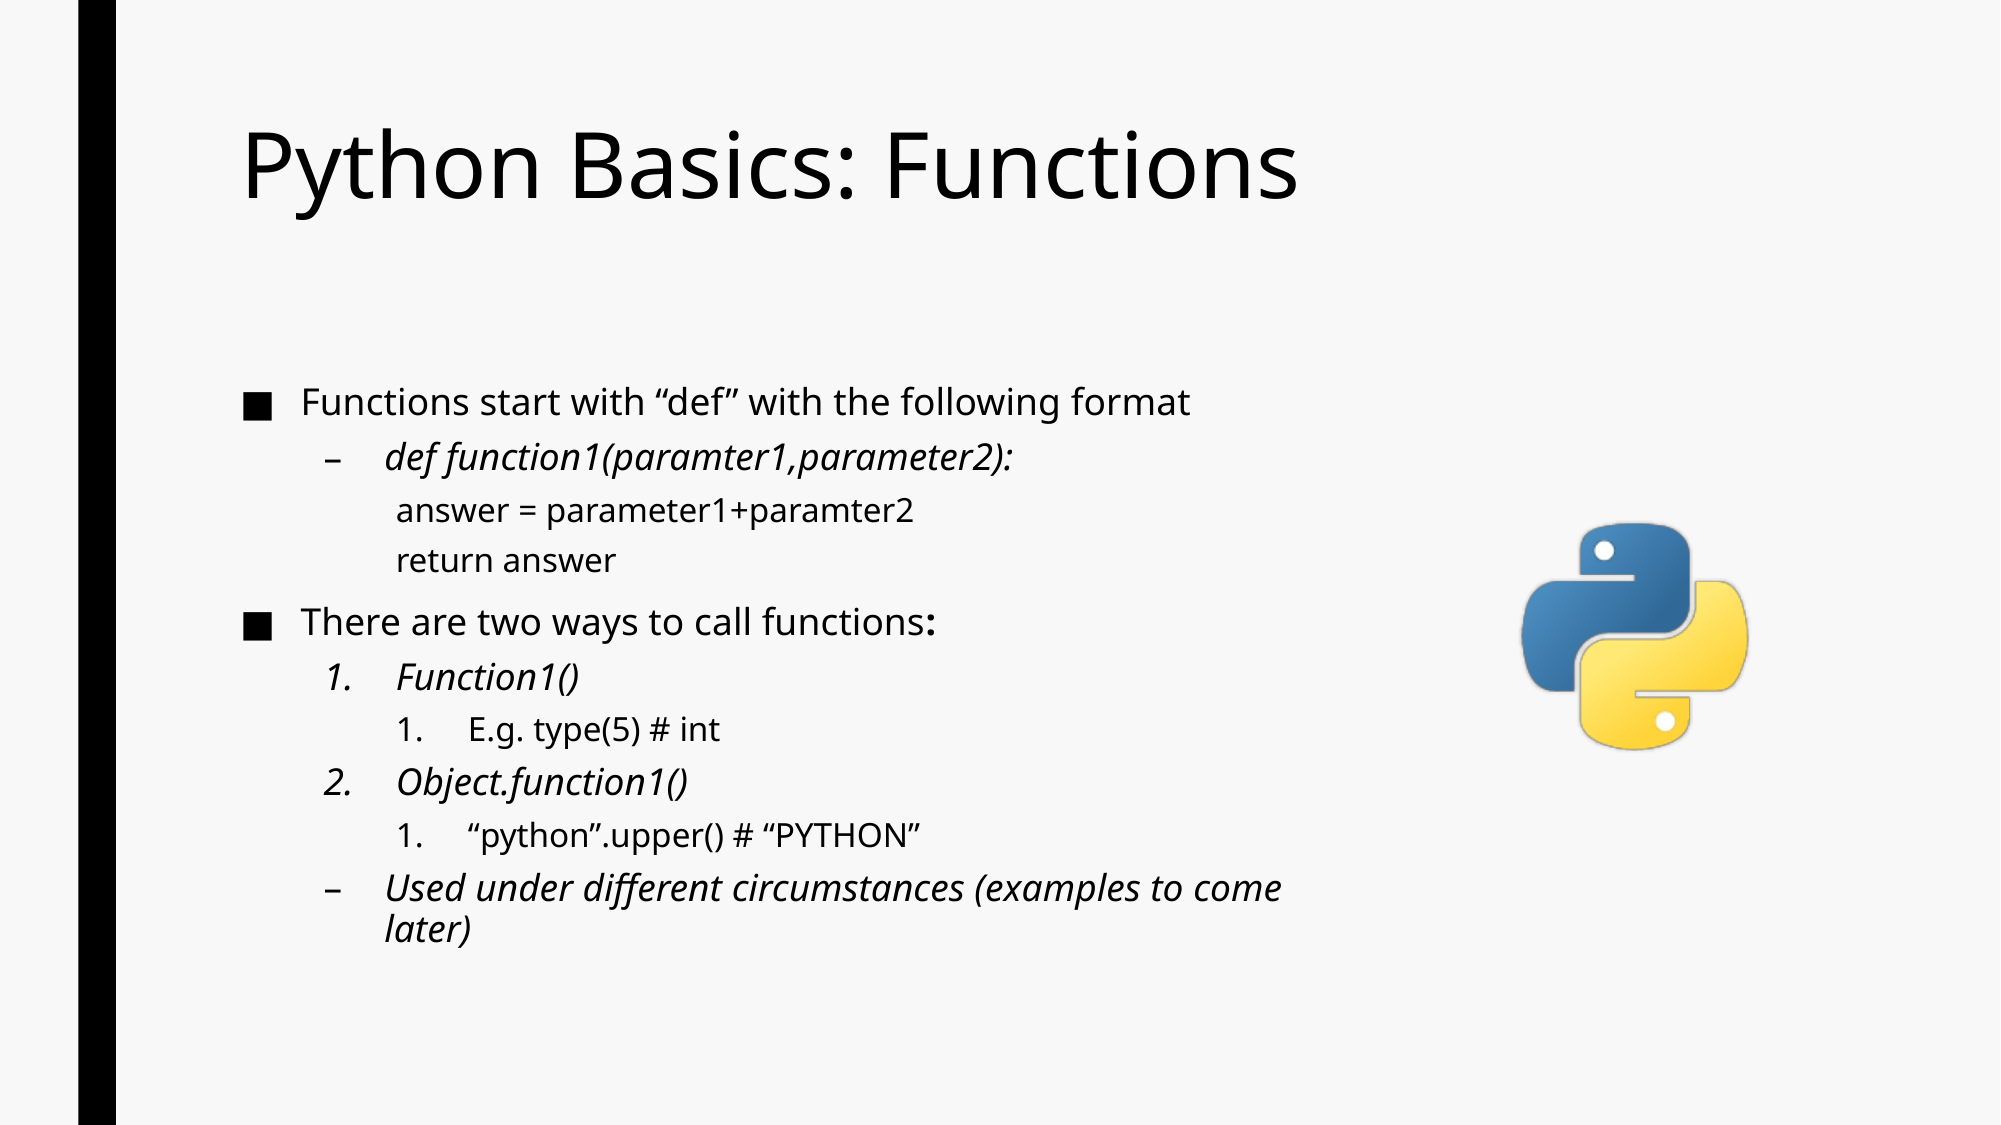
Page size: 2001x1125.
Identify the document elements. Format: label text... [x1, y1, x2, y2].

title Python Basics: Functions [225, 112, 1800, 357]
list Functions start with “def” with the following format def function1(paramter1,parameter2): answer = parameter1+paramter2 return answer There are two ways to call functions: Function1() E.g. type(5) # int Object.function1() “python”.upper() # “PYTHON” Used under different circumstances (examples to come later) [225, 375, 1375, 963]
picture [1471, 473, 1800, 802]
